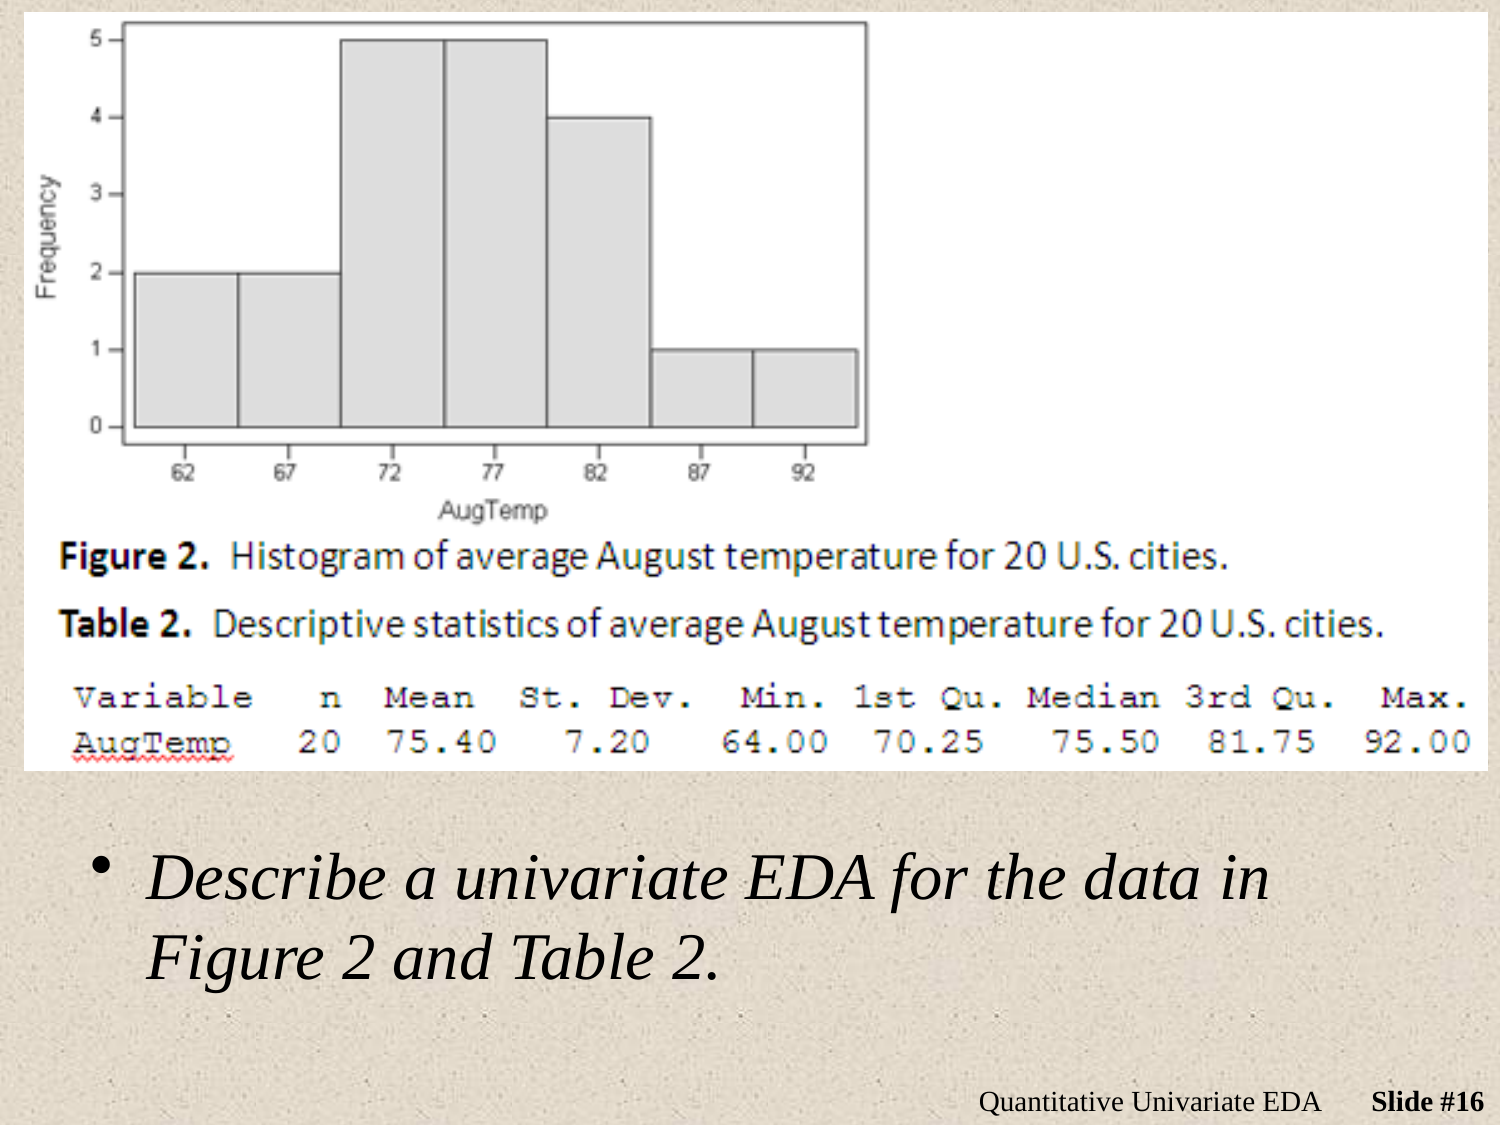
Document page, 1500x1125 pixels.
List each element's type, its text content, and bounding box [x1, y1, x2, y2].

footer Quantitative Univariate EDA [862, 1074, 1337, 1113]
list Describe a univariate EDA for the data in Figure 2 and Table 2. [74, 824, 1426, 1026]
slide_number Slide #16 [1337, 1074, 1500, 1113]
picture [0, 0, 1500, 1125]
